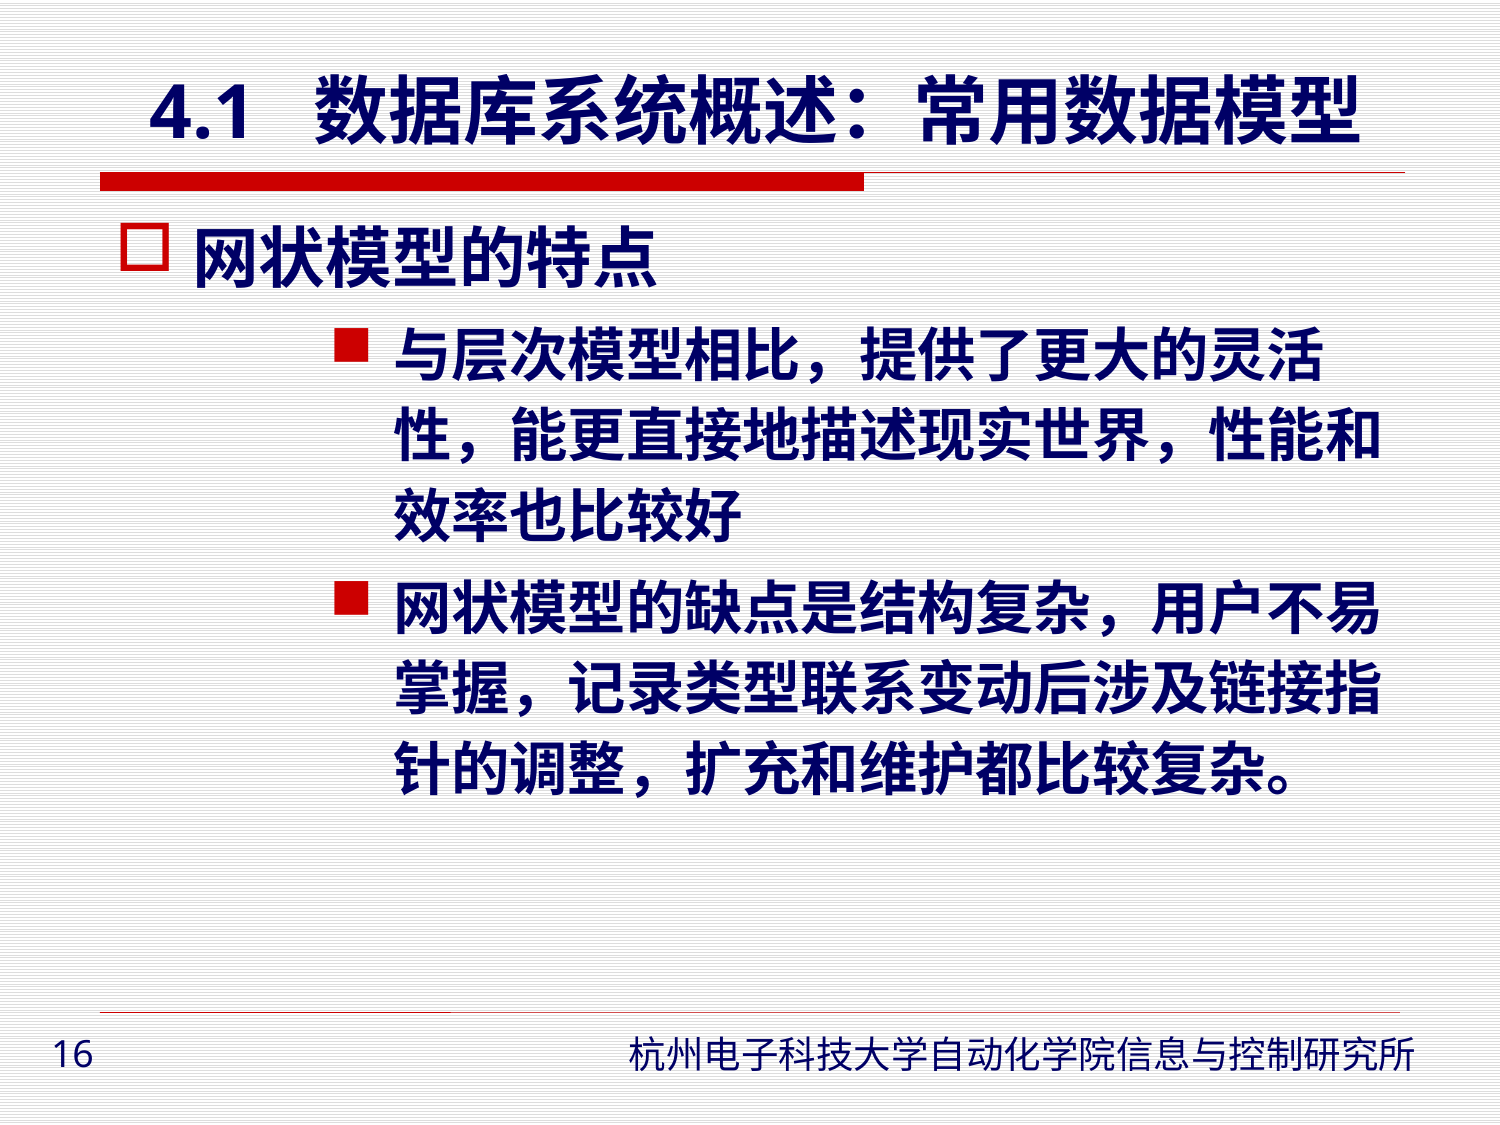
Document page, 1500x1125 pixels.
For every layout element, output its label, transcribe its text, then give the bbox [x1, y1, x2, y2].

list 网状模型的特点 与层次模型相比，提供了更大的灵活性，能更直接地描述现实世界，性能和效率也比较好 网状模型的缺点是结构复杂，用户不易掌握，记录类型联系变动后涉及链接指针的调整，扩充和维护都比较复杂。 [100, 196, 1412, 1078]
title 4.1 数据库系统概述：常用数据模型 [100, 42, 1413, 161]
